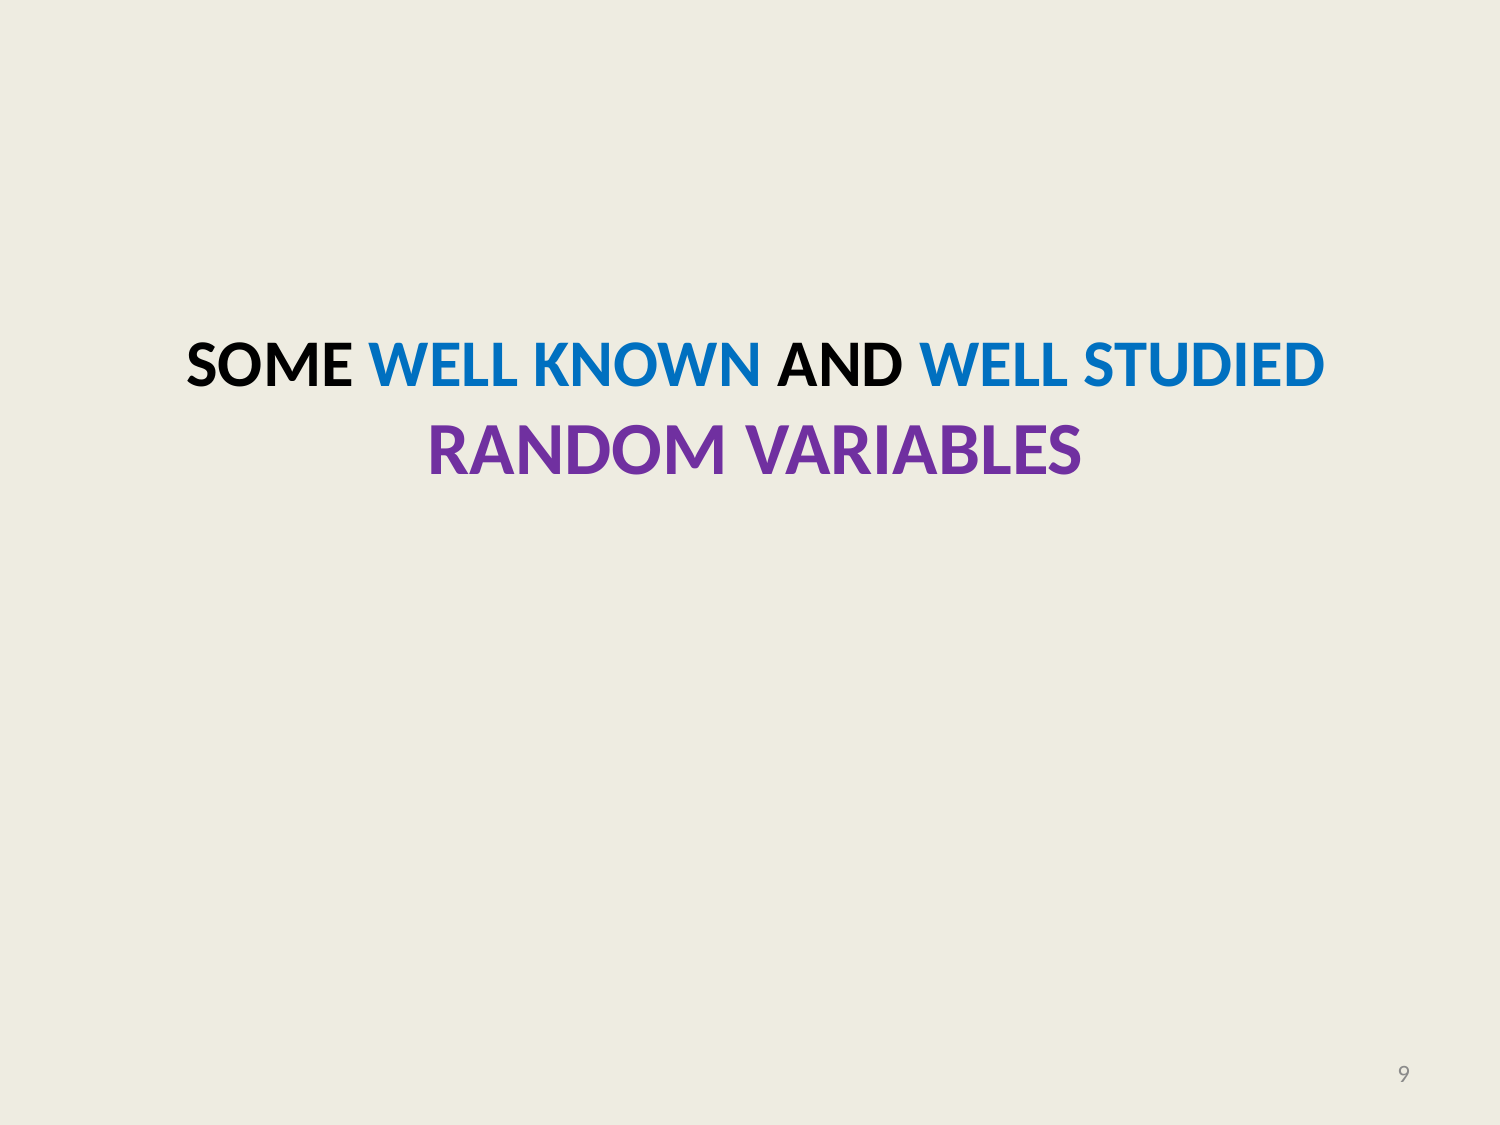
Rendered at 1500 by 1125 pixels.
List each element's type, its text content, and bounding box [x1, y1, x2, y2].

title Some Well Known and Well STUDIED Random Variables [118, 312, 1394, 536]
slide_number 9 [1074, 1042, 1425, 1103]
